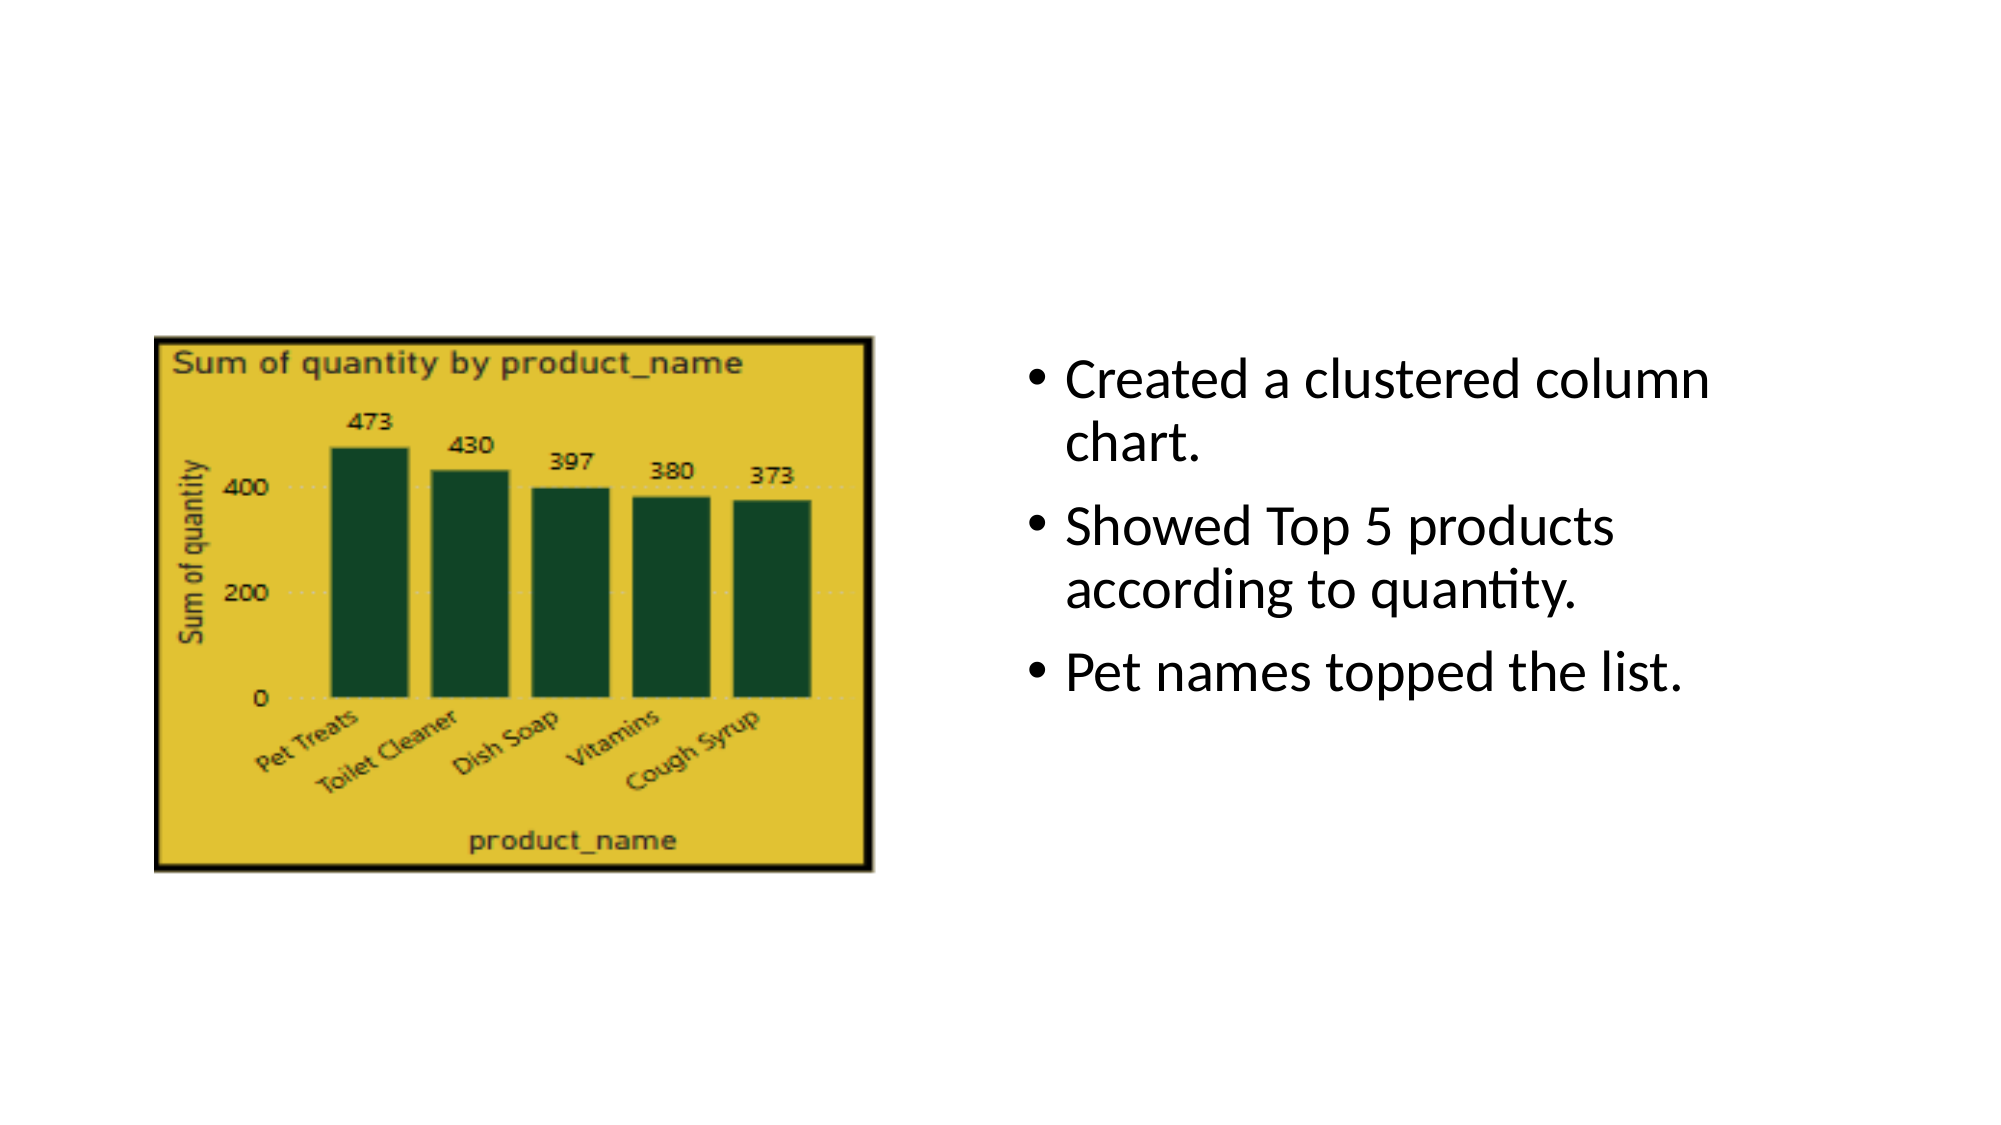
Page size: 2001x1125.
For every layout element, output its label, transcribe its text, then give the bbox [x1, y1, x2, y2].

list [154, 299, 902, 897]
list Created a clustered column chart. Showed Top 5 products according to quantity. Pet names topped the list. [1012, 340, 1863, 741]
